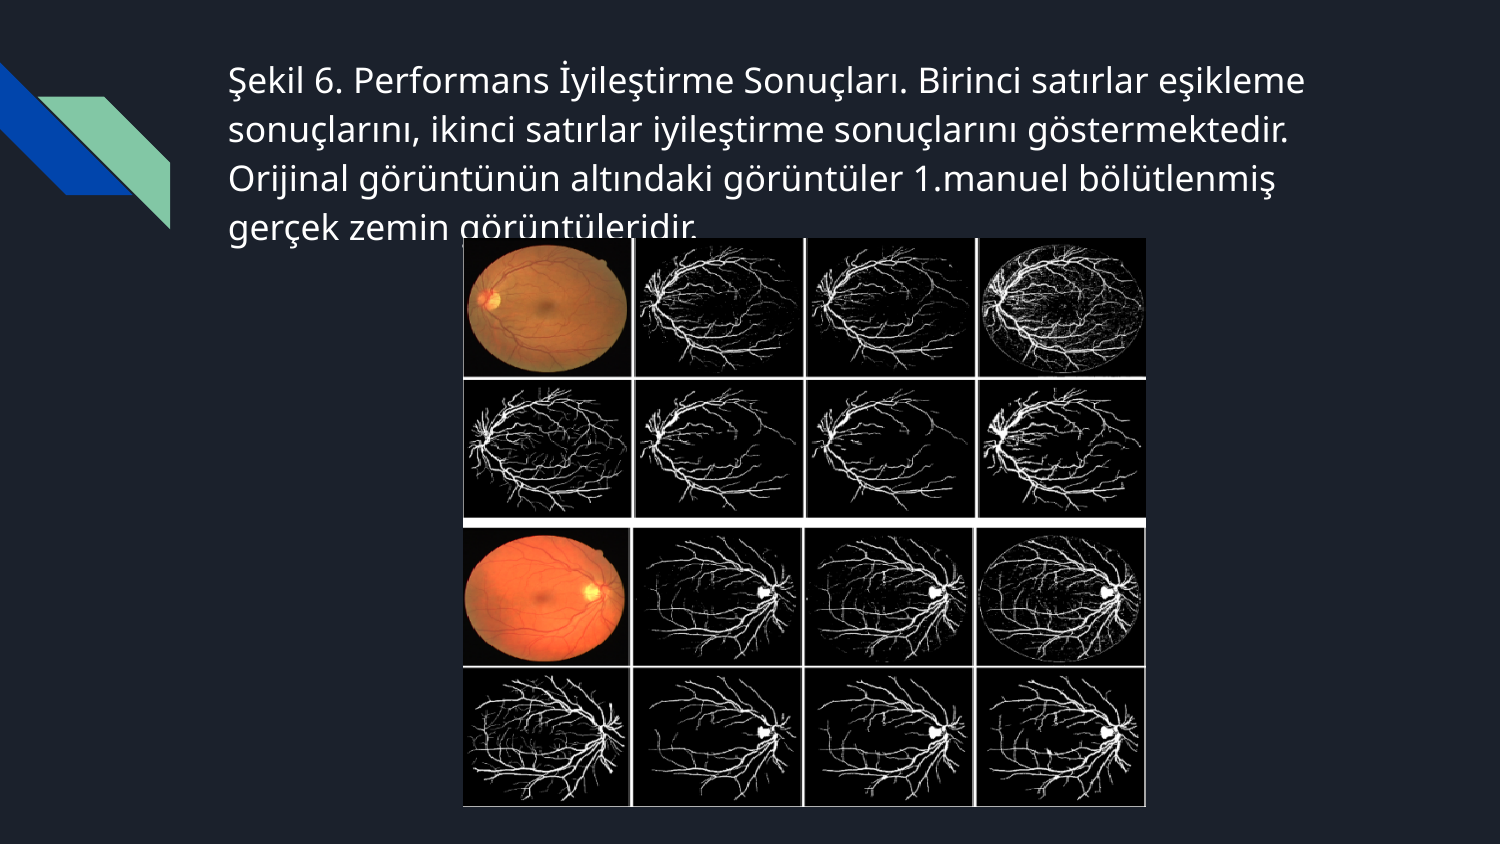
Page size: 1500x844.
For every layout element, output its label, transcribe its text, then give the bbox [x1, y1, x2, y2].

list Şekil 6. Performans İyileştirme Sonuçları. Birinci satırlar eşikleme sonuçlarını, ikinci satırlar iyileştirme sonuçlarını göstermektedir. Orijinal görüntünün altındaki görüntüler 1.manuel bölütlenmiş gerçek zemin görüntüleridir. [212, 36, 1368, 807]
picture [463, 238, 1146, 808]
